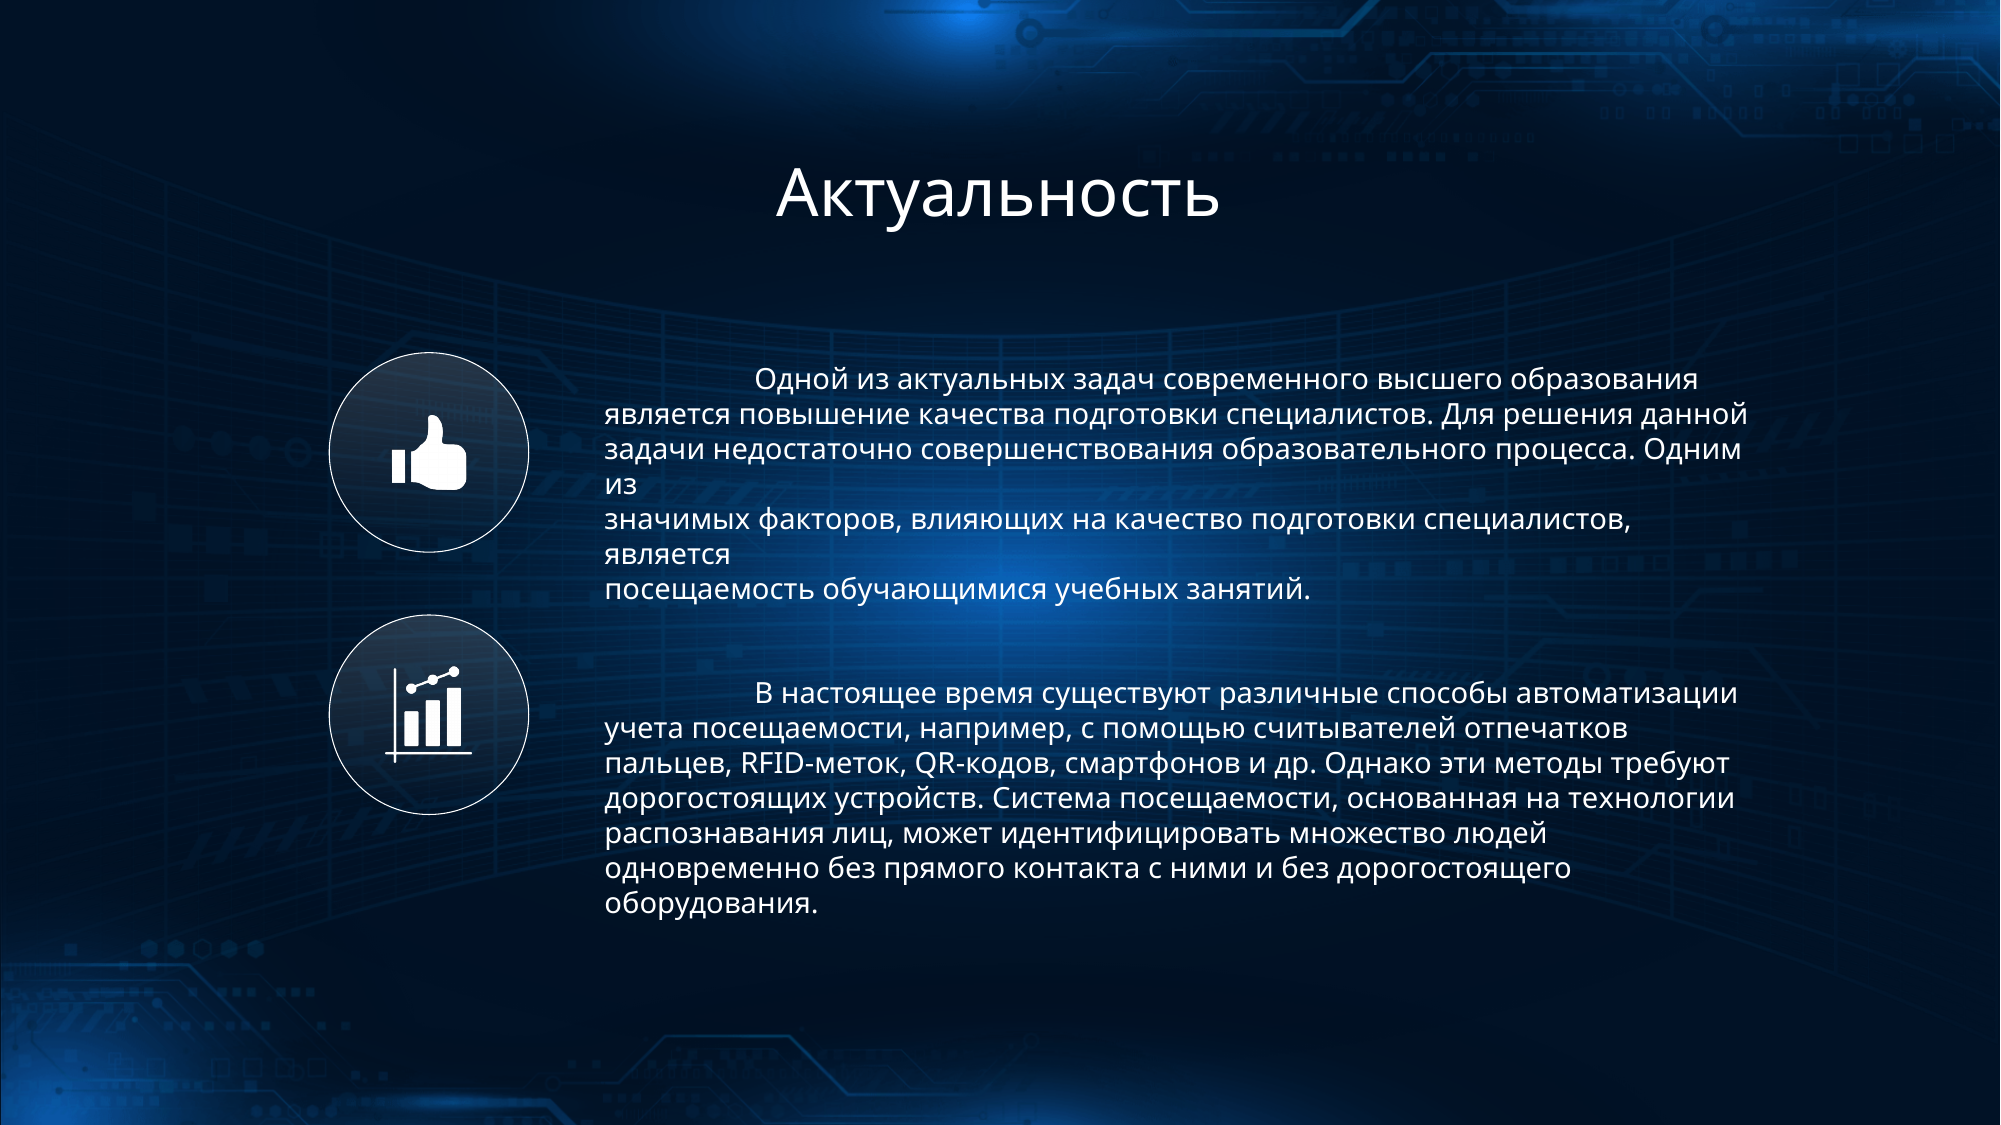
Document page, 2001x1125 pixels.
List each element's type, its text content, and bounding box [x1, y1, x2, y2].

text_box [328, 613, 530, 816]
text_box Одной из актуальных задач современного высшего образования является повышение качества подготовки специалистов. Для решения данной задачи недостаточно совершенствования образовательного процесса. Одним из значимых факторов, влияющих на качество подготовки специалистов, является посещаемость обучающимися учебных занятий. В настоящее время существуют различные способы автоматизации учета посещаемости, например, с помощью считывателей отпечатков пальцев, RFID-меток, QR-кодов, смартфонов и др. Однако эти методы требуют дорогостоящих устройств. Система посещаемости, основанная на технологии распознавания лиц, может идентифицировать множество людей одновременно без прямого контакта с ними и без дорогостоящего оборудования. [589, 352, 1773, 927]
picture [0, 0, 2000, 1125]
text_box Актуальность [132, 142, 1868, 238]
text_box [328, 351, 530, 554]
